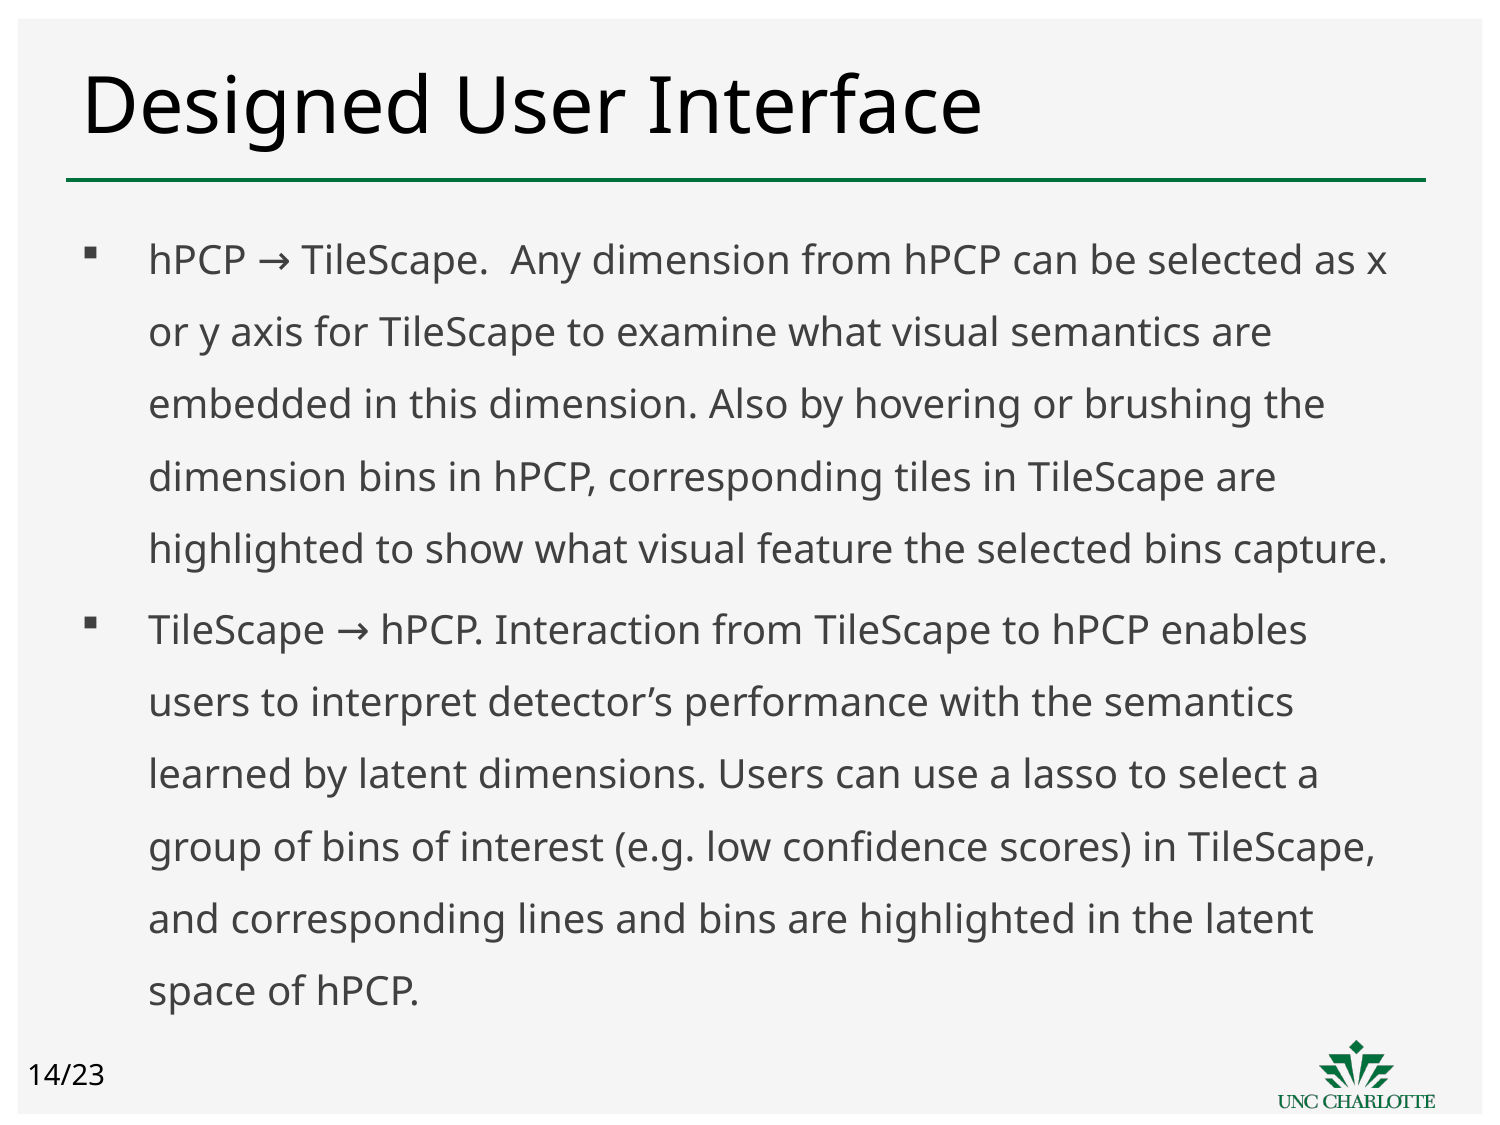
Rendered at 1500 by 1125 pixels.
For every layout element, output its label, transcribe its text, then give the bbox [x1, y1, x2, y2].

title Designed User Interface [66, 34, 1426, 157]
list hPCP → TileScape. Any dimension from hPCP can be selected as x or y axis for TileScape to examine what visual semantics are embedded in this dimension. Also by hovering or brushing the dimension bins in hPCP, corresponding tiles in TileScape are highlighted to show what visual feature the selected bins capture. TileScape → hPCP. Interaction from TileScape to hPCP enables users to interpret detector’s performance with the semantics learned by latent dimensions. Users can use a lasso to select a group of bins of interest (e.g. low confidence scores) in TileScape, and corresponding lines and bins are highlighted in the latent space of hPCP. [66, 202, 1426, 1030]
picture [1267, 1040, 1455, 1110]
